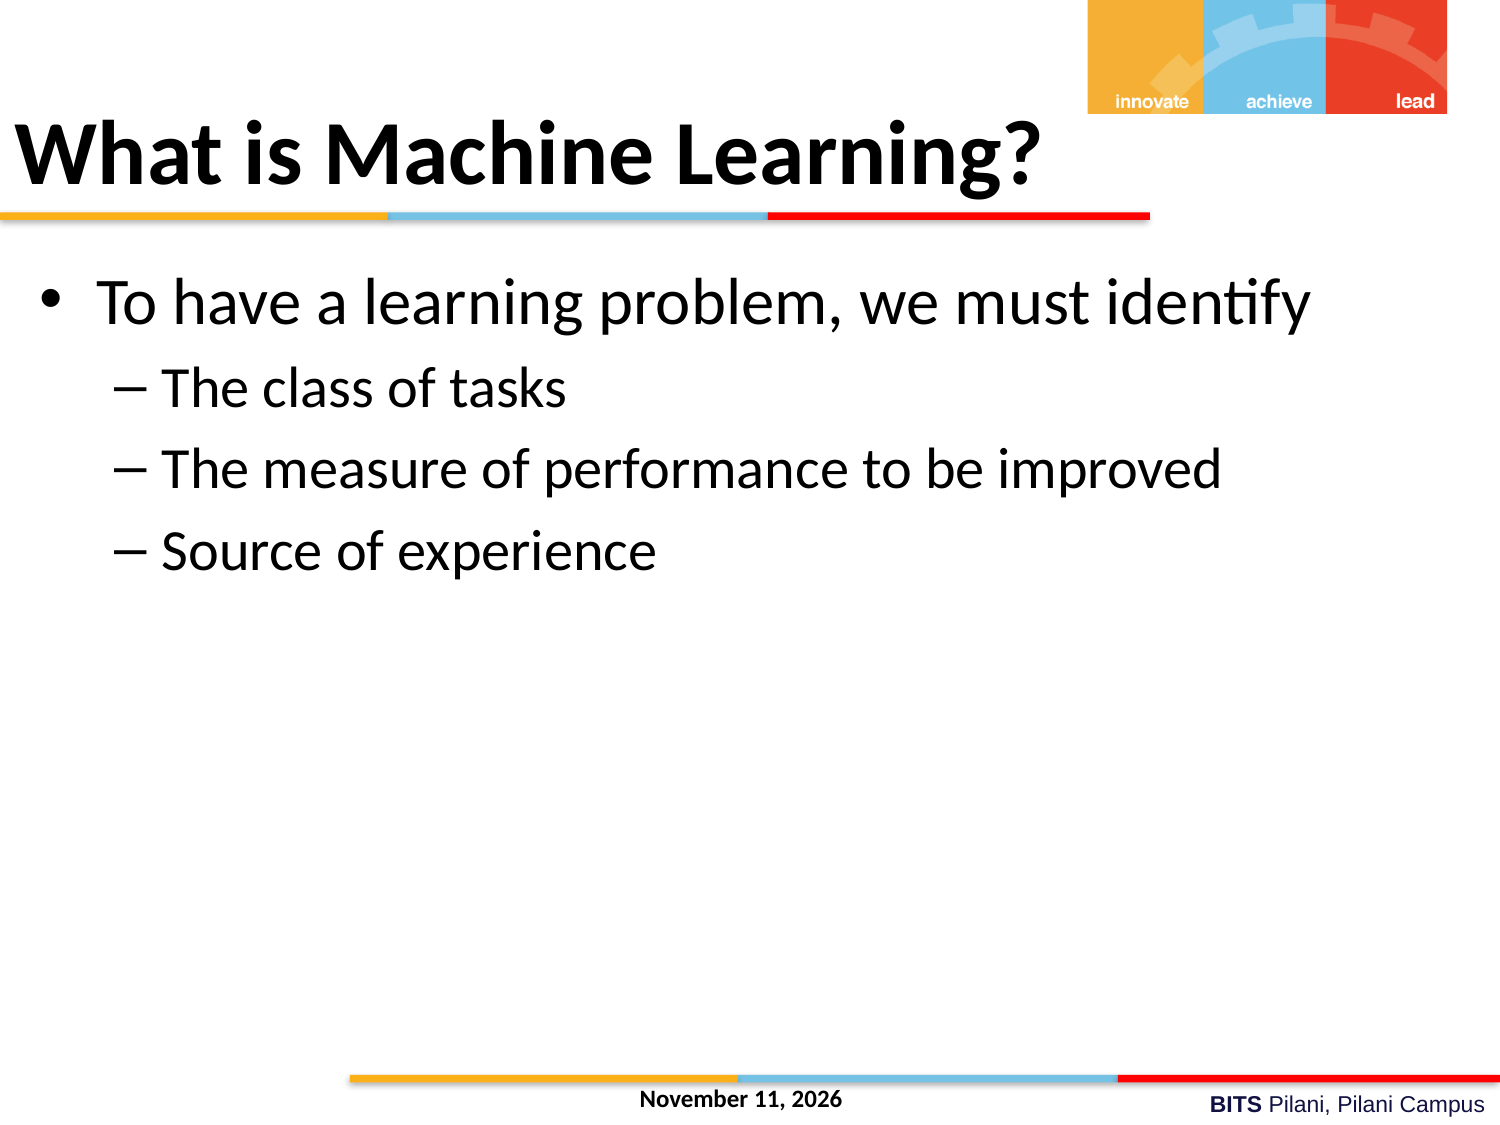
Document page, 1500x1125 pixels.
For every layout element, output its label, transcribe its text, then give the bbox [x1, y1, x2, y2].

picture [1087, 0, 1448, 87]
list To have a learning problem, we must identify The class of tasks The measure of performance to be improved Source of experience [24, 249, 1463, 700]
text_box 30 August 2020 [624, 1074, 925, 1121]
title What is Machine Learning? [0, 87, 1500, 209]
